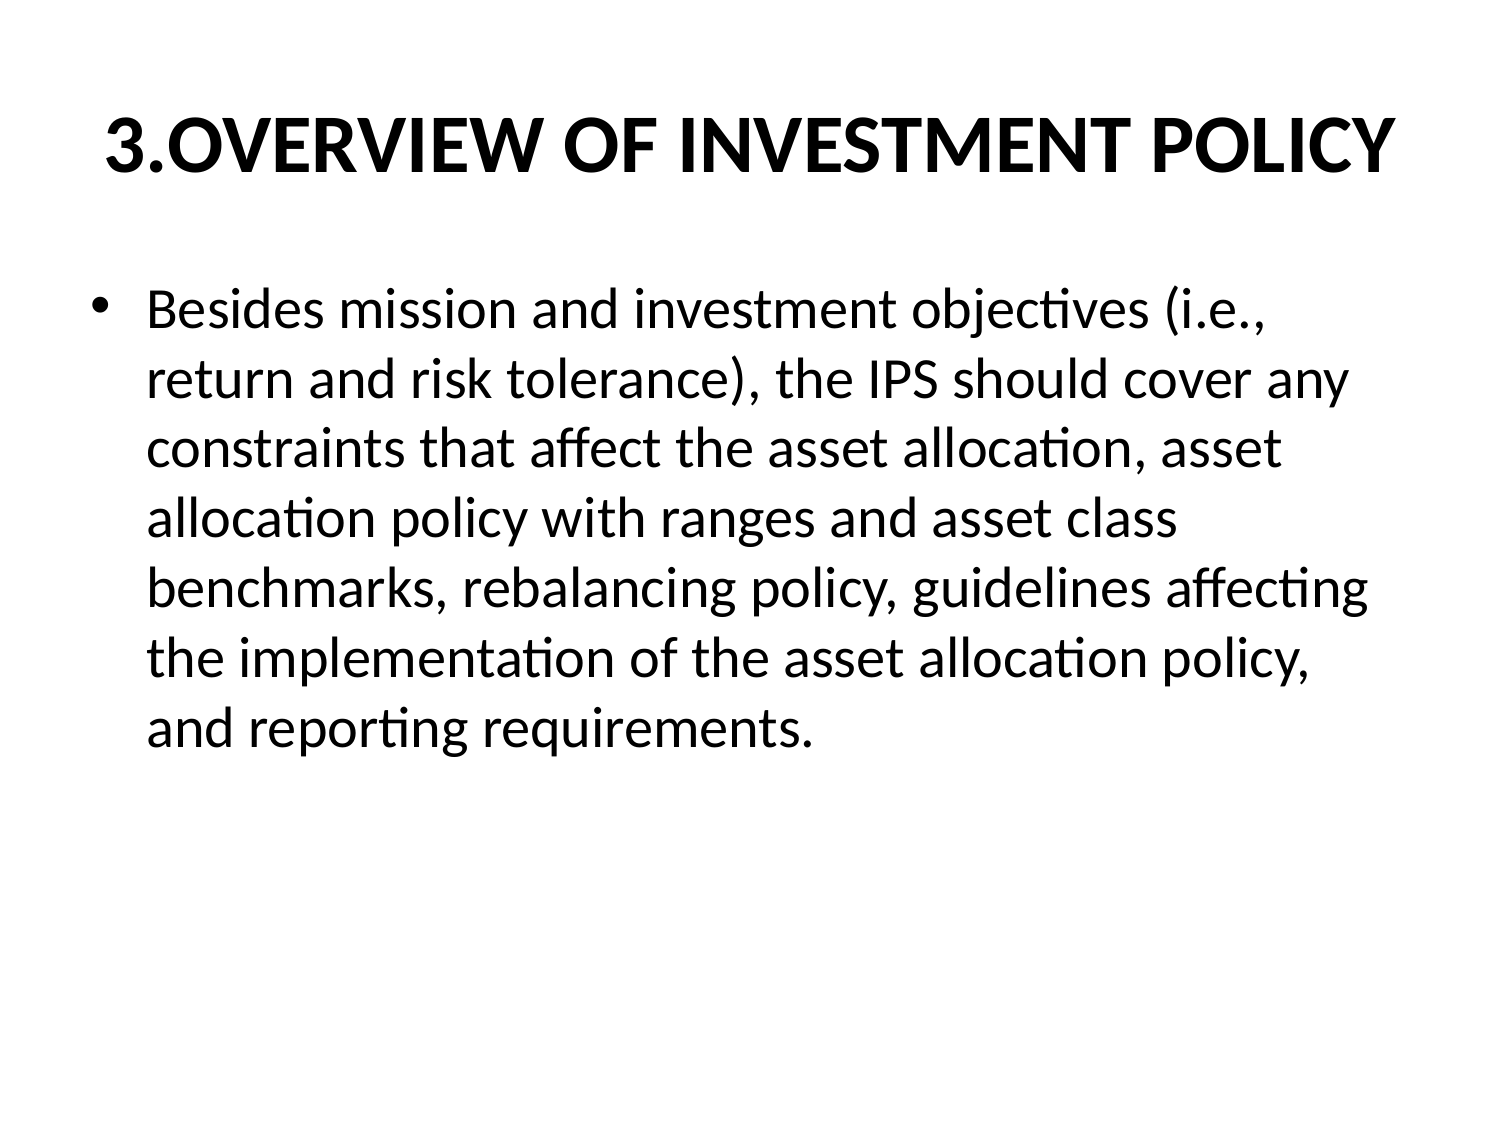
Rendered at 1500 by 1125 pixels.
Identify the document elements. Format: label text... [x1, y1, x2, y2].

list Besides mission and investment objectives (i.e., return and risk tolerance), the IPS should cover any constraints that affect the asset allocation, asset allocation policy with ranges and asset class benchmarks, rebalancing policy, guidelines affecting the implementation of the asset allocation policy, and reporting requirements. [75, 262, 1425, 1005]
title 3.OVERVIEW OF INVESTMENT POLICY [75, 45, 1425, 233]
